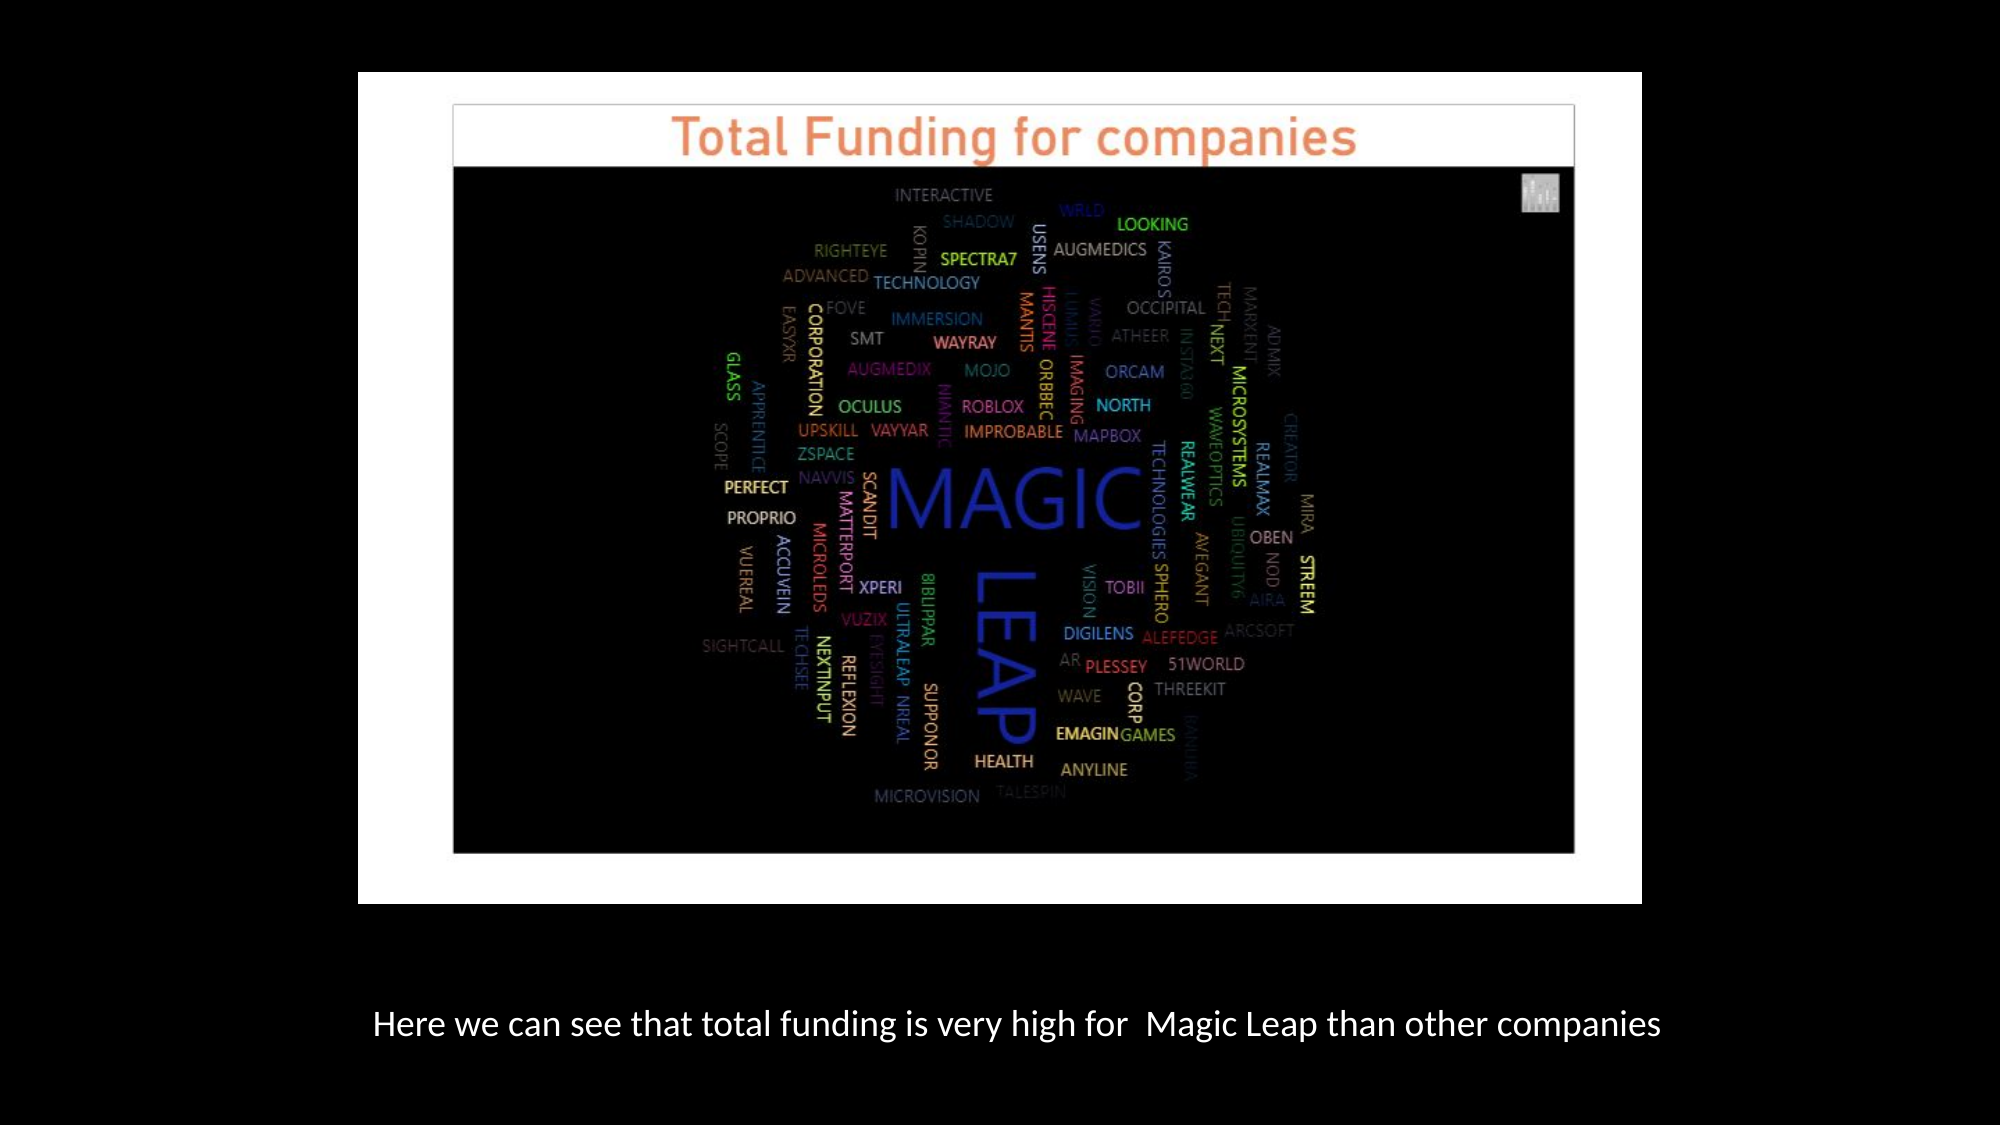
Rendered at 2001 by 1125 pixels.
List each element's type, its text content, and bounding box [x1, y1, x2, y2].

picture [358, 72, 1642, 904]
text_box Here we can see that total funding is very high for Magic Leap than other companies [358, 991, 1685, 1052]
